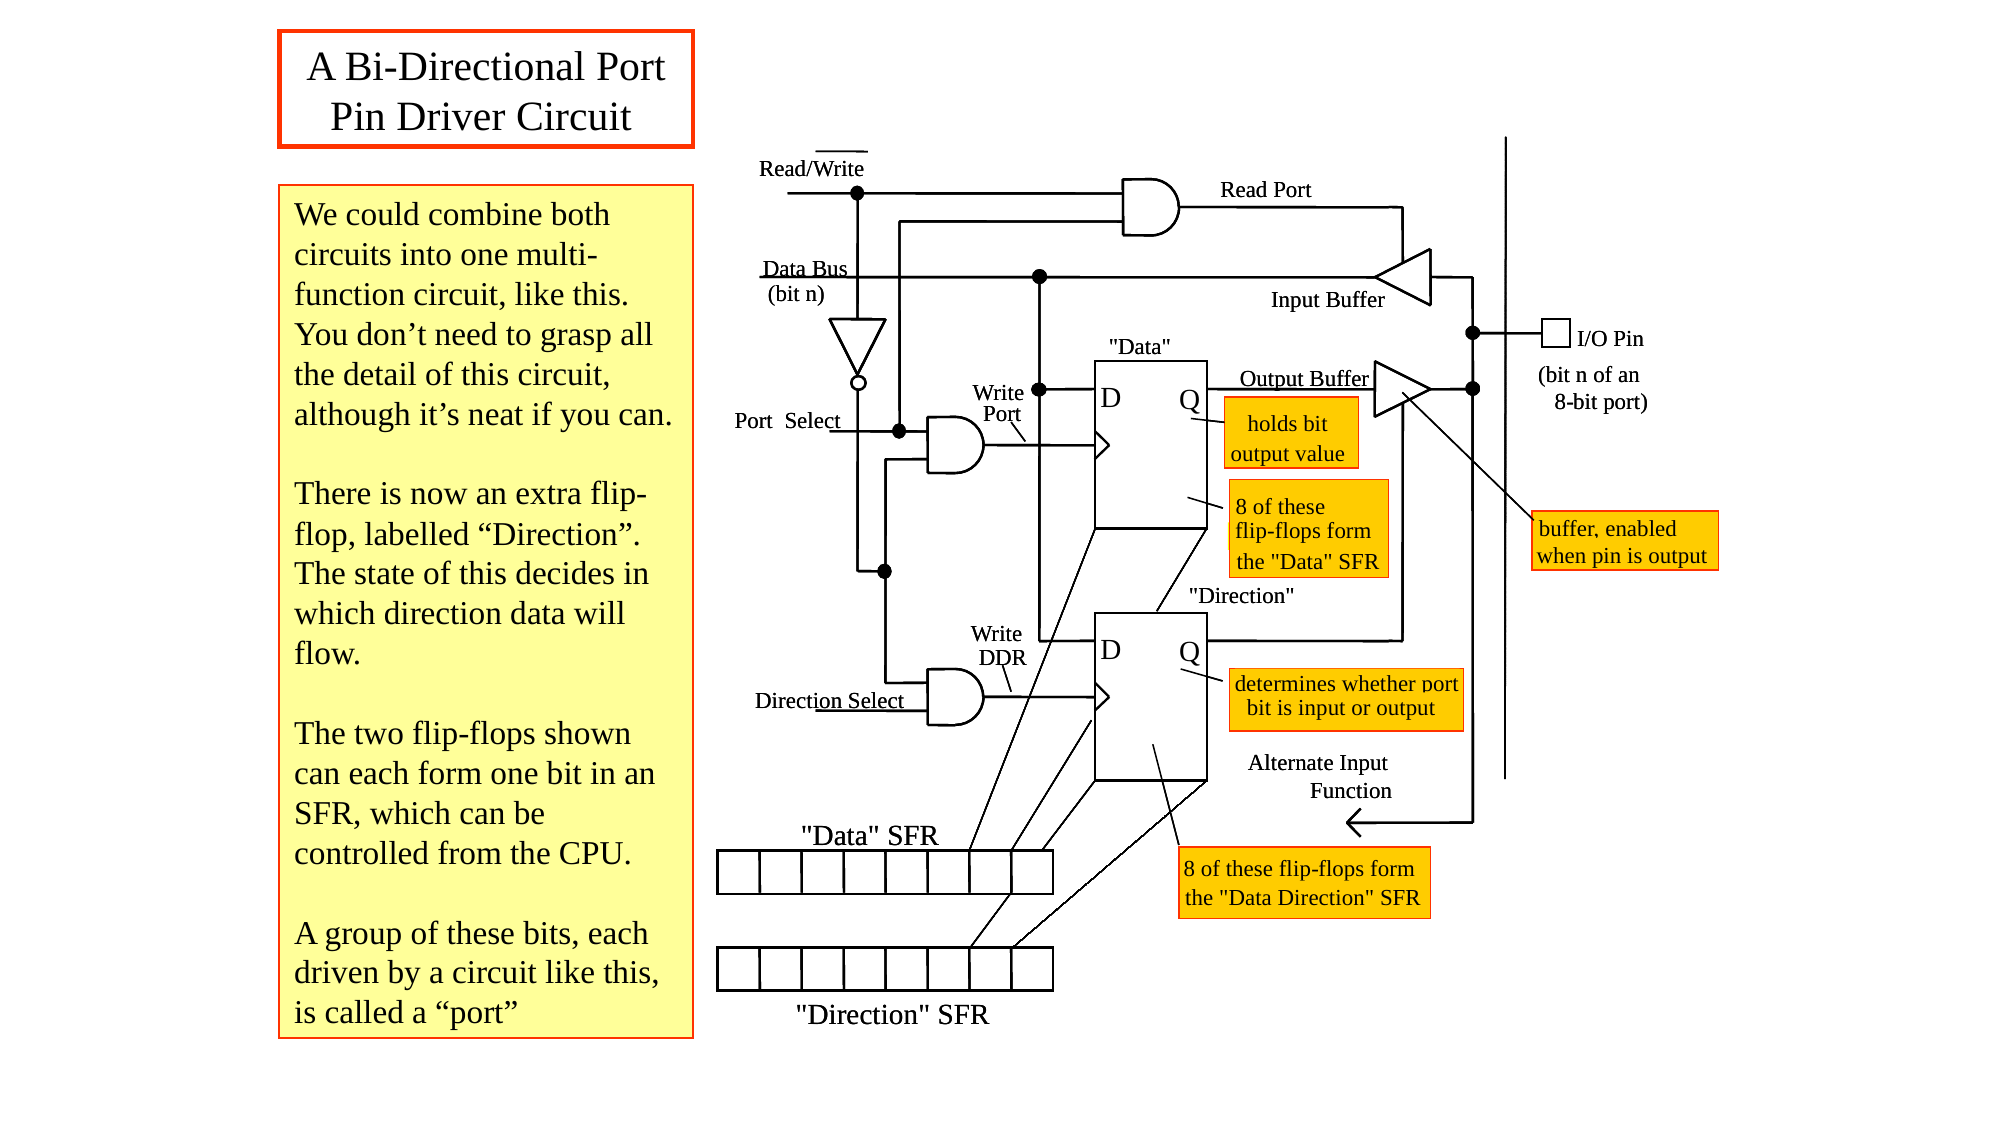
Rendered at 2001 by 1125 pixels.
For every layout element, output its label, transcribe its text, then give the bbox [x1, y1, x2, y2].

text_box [1178, 846, 1431, 919]
text_box Function [1310, 776, 1393, 804]
text_box Port [983, 398, 1022, 426]
text_box [955, 697, 984, 725]
text_box (bit n) [767, 278, 826, 307]
text_box [881, 568, 887, 575]
text_box I/O Pin [1577, 323, 1645, 351]
text_box [955, 416, 984, 445]
text_box [851, 376, 866, 390]
text_box Read/Write [759, 153, 865, 182]
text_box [1531, 511, 1719, 571]
text_box DDR [978, 642, 1028, 671]
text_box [1094, 612, 1207, 781]
text_box Input Buffer [1270, 284, 1386, 313]
text_box - [1566, 386, 1573, 414]
text_box [717, 947, 1054, 991]
text_box Alternate Input [1247, 747, 1395, 776]
text_box "Data" SFR [800, 815, 940, 851]
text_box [1229, 479, 1389, 578]
text_box [1036, 273, 1043, 280]
text_box Output Buffer [1240, 363, 1370, 391]
text_box [955, 444, 984, 474]
text_box Direction Select [755, 685, 905, 713]
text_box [1224, 397, 1359, 468]
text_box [829, 318, 886, 375]
text_box "Data" [1108, 332, 1178, 360]
text_box "Direction" SFR [795, 995, 991, 1031]
text_box Port Select [734, 405, 842, 433]
text_box [955, 669, 984, 697]
text_box "Direction" [1188, 580, 1295, 608]
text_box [1229, 668, 1464, 731]
text_box Write [970, 618, 1023, 647]
text_box bit port) [1573, 386, 1649, 414]
text_box We could combine both circuits into one multi-function circuit, like this. You don’t need to grasp all the detail of this circuit, although it’s neat if you can. There is now an extra flip-flop, labelled “Direction”. The state of this decides in which direction data will flow. The two flip-flops shown can each form one bit in an SFR, which can be controlled from the CPU. A group of these bits, each driven by a circuit like this, is called a “port” [279, 184, 693, 1039]
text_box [1094, 360, 1207, 529]
text_box [1011, 850, 1054, 894]
text_box Read Port [1220, 174, 1313, 203]
text_box [1151, 179, 1179, 207]
text_box [1151, 207, 1180, 236]
text_box [1469, 330, 1476, 336]
text_box Data Bus [762, 253, 849, 281]
text_box 8 [1554, 386, 1566, 414]
text_box Write [972, 377, 1025, 405]
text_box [1542, 318, 1570, 347]
text_box A Bi-Directional Port Pin Driver Circuit [279, 30, 693, 147]
text_box (bit n of an [1538, 359, 1646, 388]
text_box [1469, 385, 1476, 392]
text_box [717, 850, 1011, 894]
